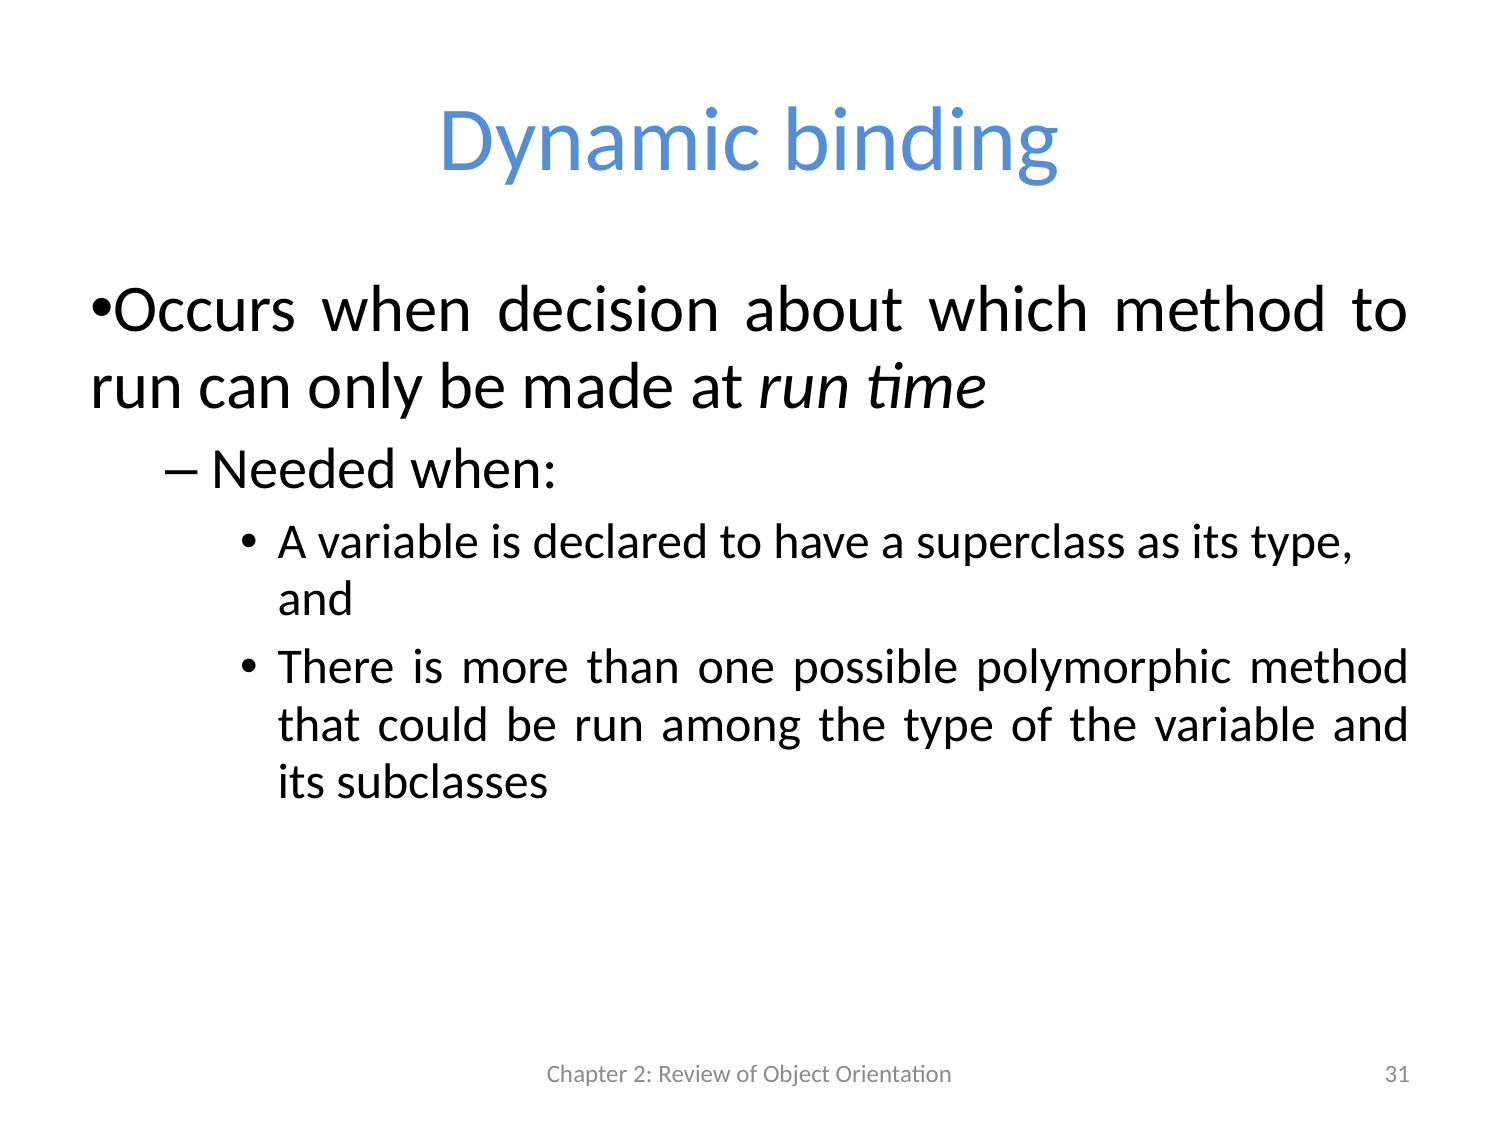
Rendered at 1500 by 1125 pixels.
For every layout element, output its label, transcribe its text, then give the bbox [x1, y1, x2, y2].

slide_number 31 [1074, 1042, 1425, 1103]
list Occurs when decision about which method to run can only be made at run time Needed when: A variable is declared to have a superclass as its type, and There is more than one possible polymorphic method that could be run among the type of the variable and its subclasses [75, 262, 1425, 1005]
title Dynamic binding [75, 45, 1425, 233]
footer Chapter 2: Review of Object Orientation [512, 1042, 988, 1103]
